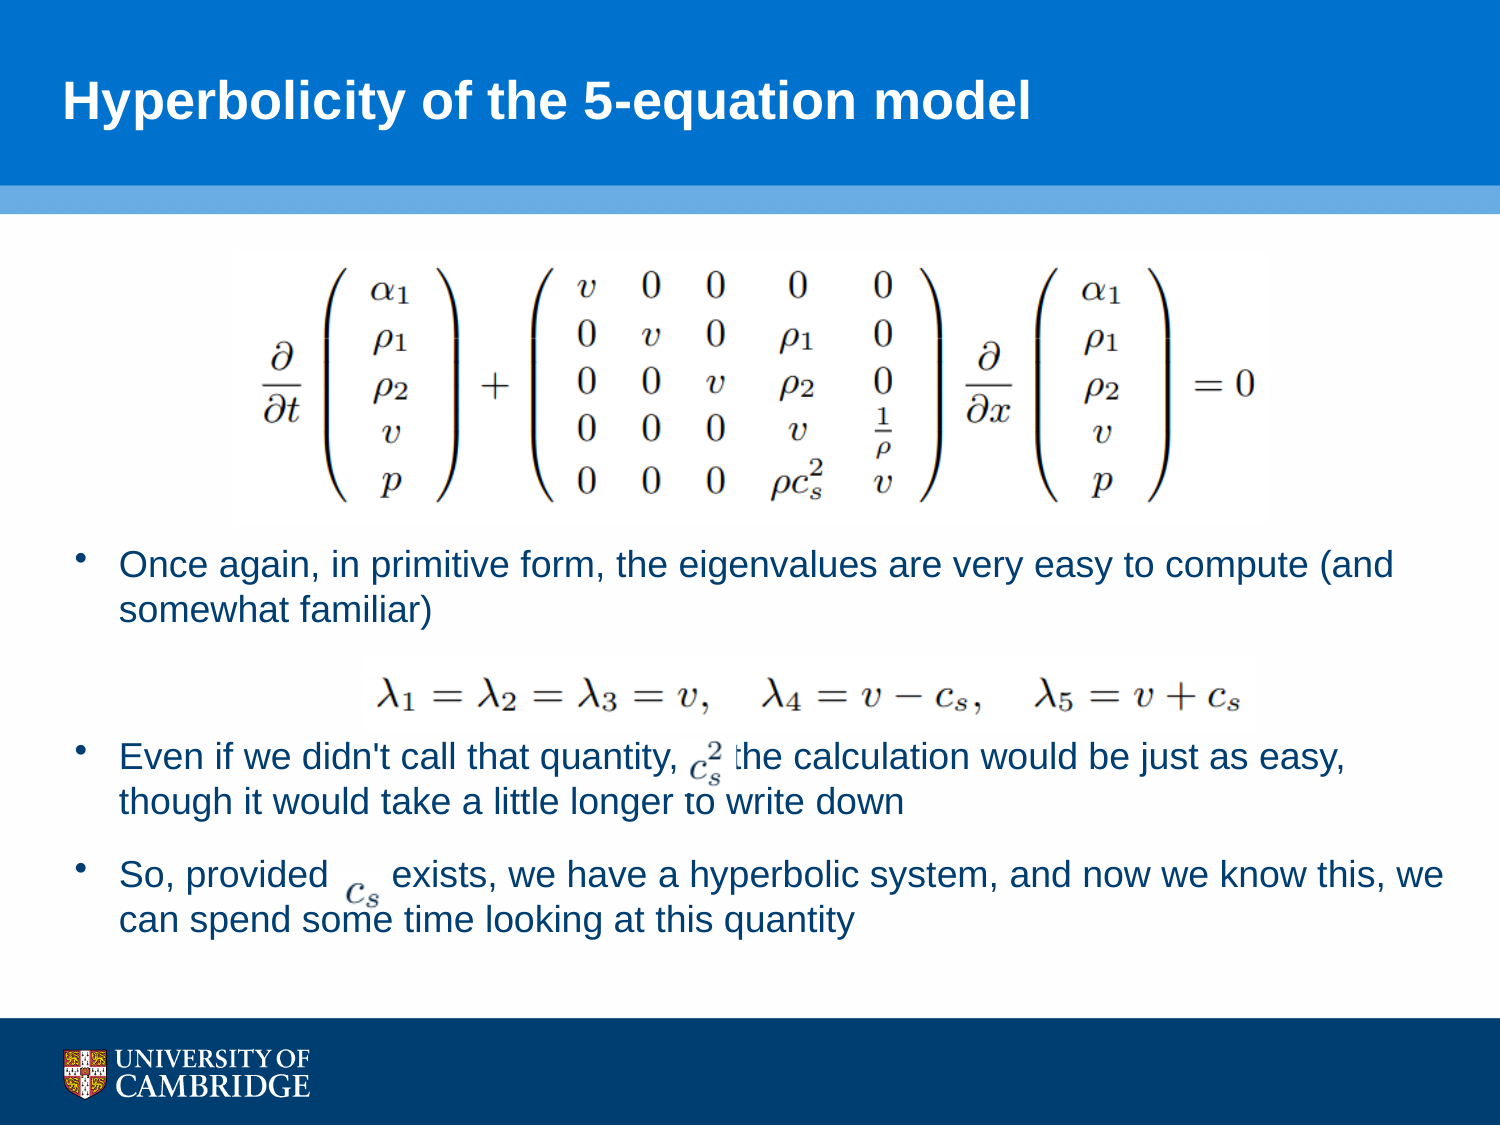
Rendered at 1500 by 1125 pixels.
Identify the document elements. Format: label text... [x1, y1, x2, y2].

picture [0, 0, 1500, 1125]
list Once again, in primitive form, the eigenvalues are very easy to compute (and somewhat familiar) Even if we didn't call that quantity, the calculation would be just as easy, though it would take a little longer to write down So, provided exists, we have a hyperbolic system, and now we know this, we can spend some time looking at this quantity [74, 540, 1449, 708]
title Hyperbolicity of the 5-equation model [63, 65, 1437, 135]
